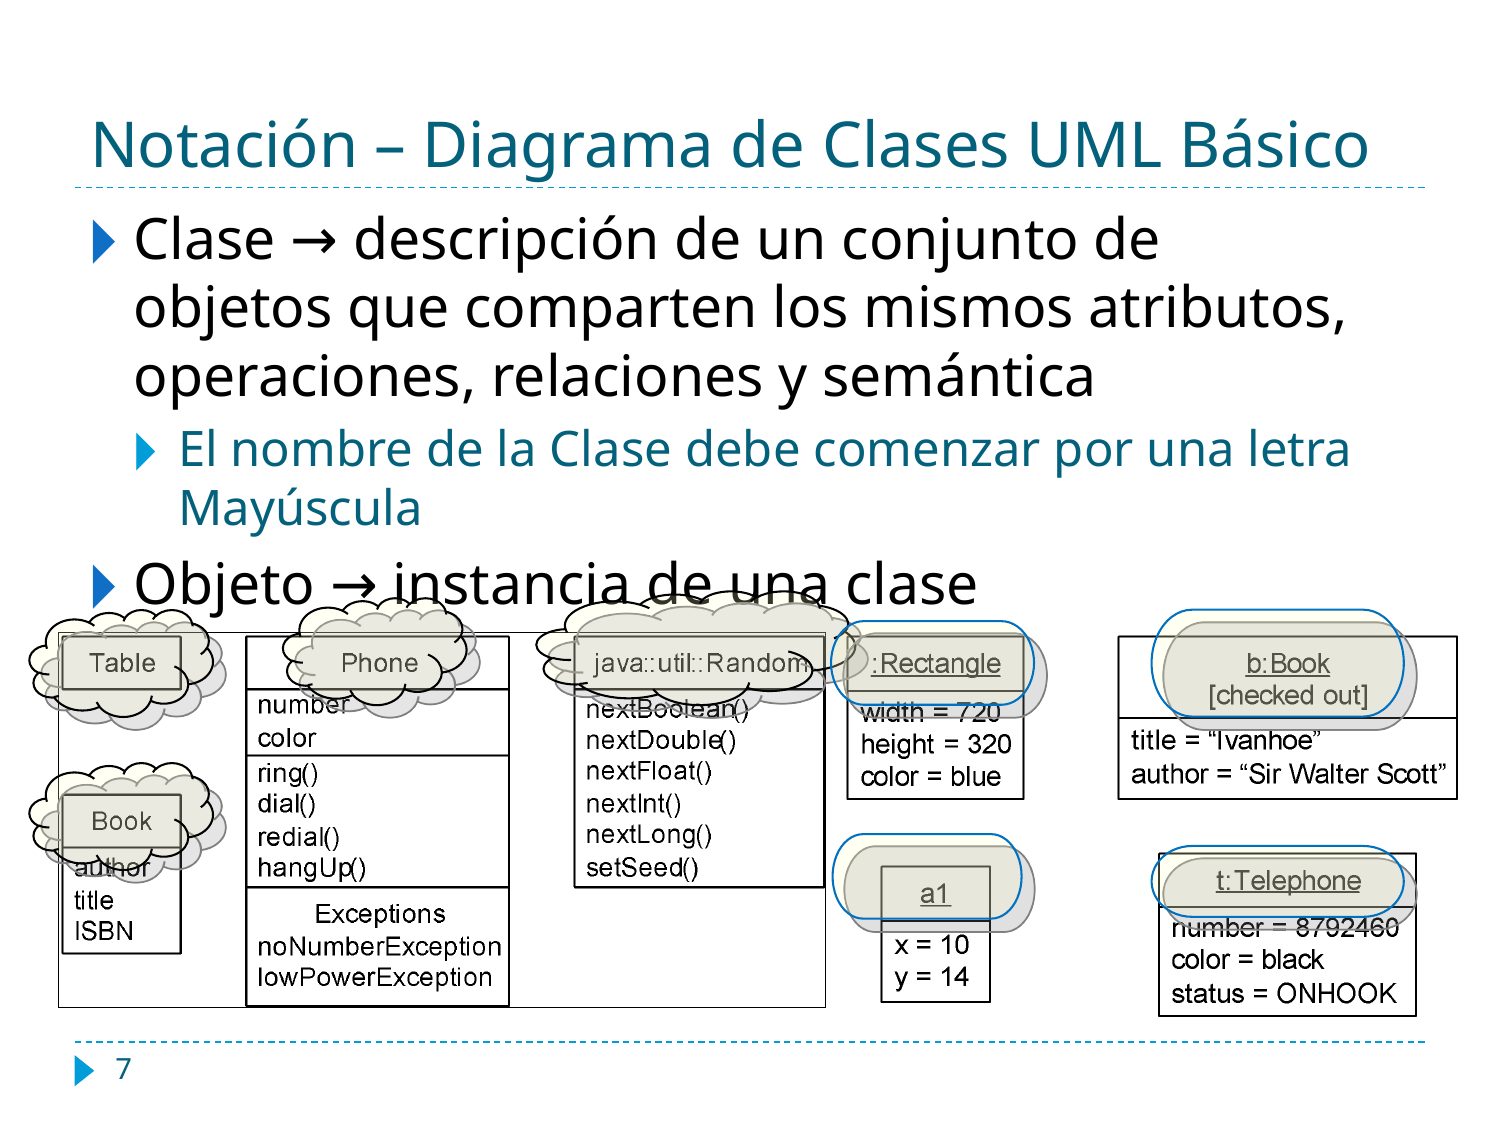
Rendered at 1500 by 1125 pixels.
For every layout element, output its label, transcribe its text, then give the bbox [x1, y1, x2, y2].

list Clase → descripción de un conjunto de objetos que comparten los mismos atributos, operaciones, relaciones y semántica El nombre de la Clase debe comenzar por una letra Mayúscula Objeto → instancia de una clase [75, 194, 1388, 631]
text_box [58, 632, 827, 1008]
text_box [299, 598, 463, 631]
text_box [29, 610, 206, 698]
text_box [832, 852, 838, 901]
text_box [553, 591, 849, 648]
picture [843, 632, 1459, 1020]
text_box [1159, 609, 1396, 631]
slide_number ‹#› [100, 1042, 426, 1103]
text_box [29, 780, 53, 851]
text_box [832, 621, 1023, 689]
title Notación – Diagrama de Clases UML Básico [75, 24, 1425, 188]
